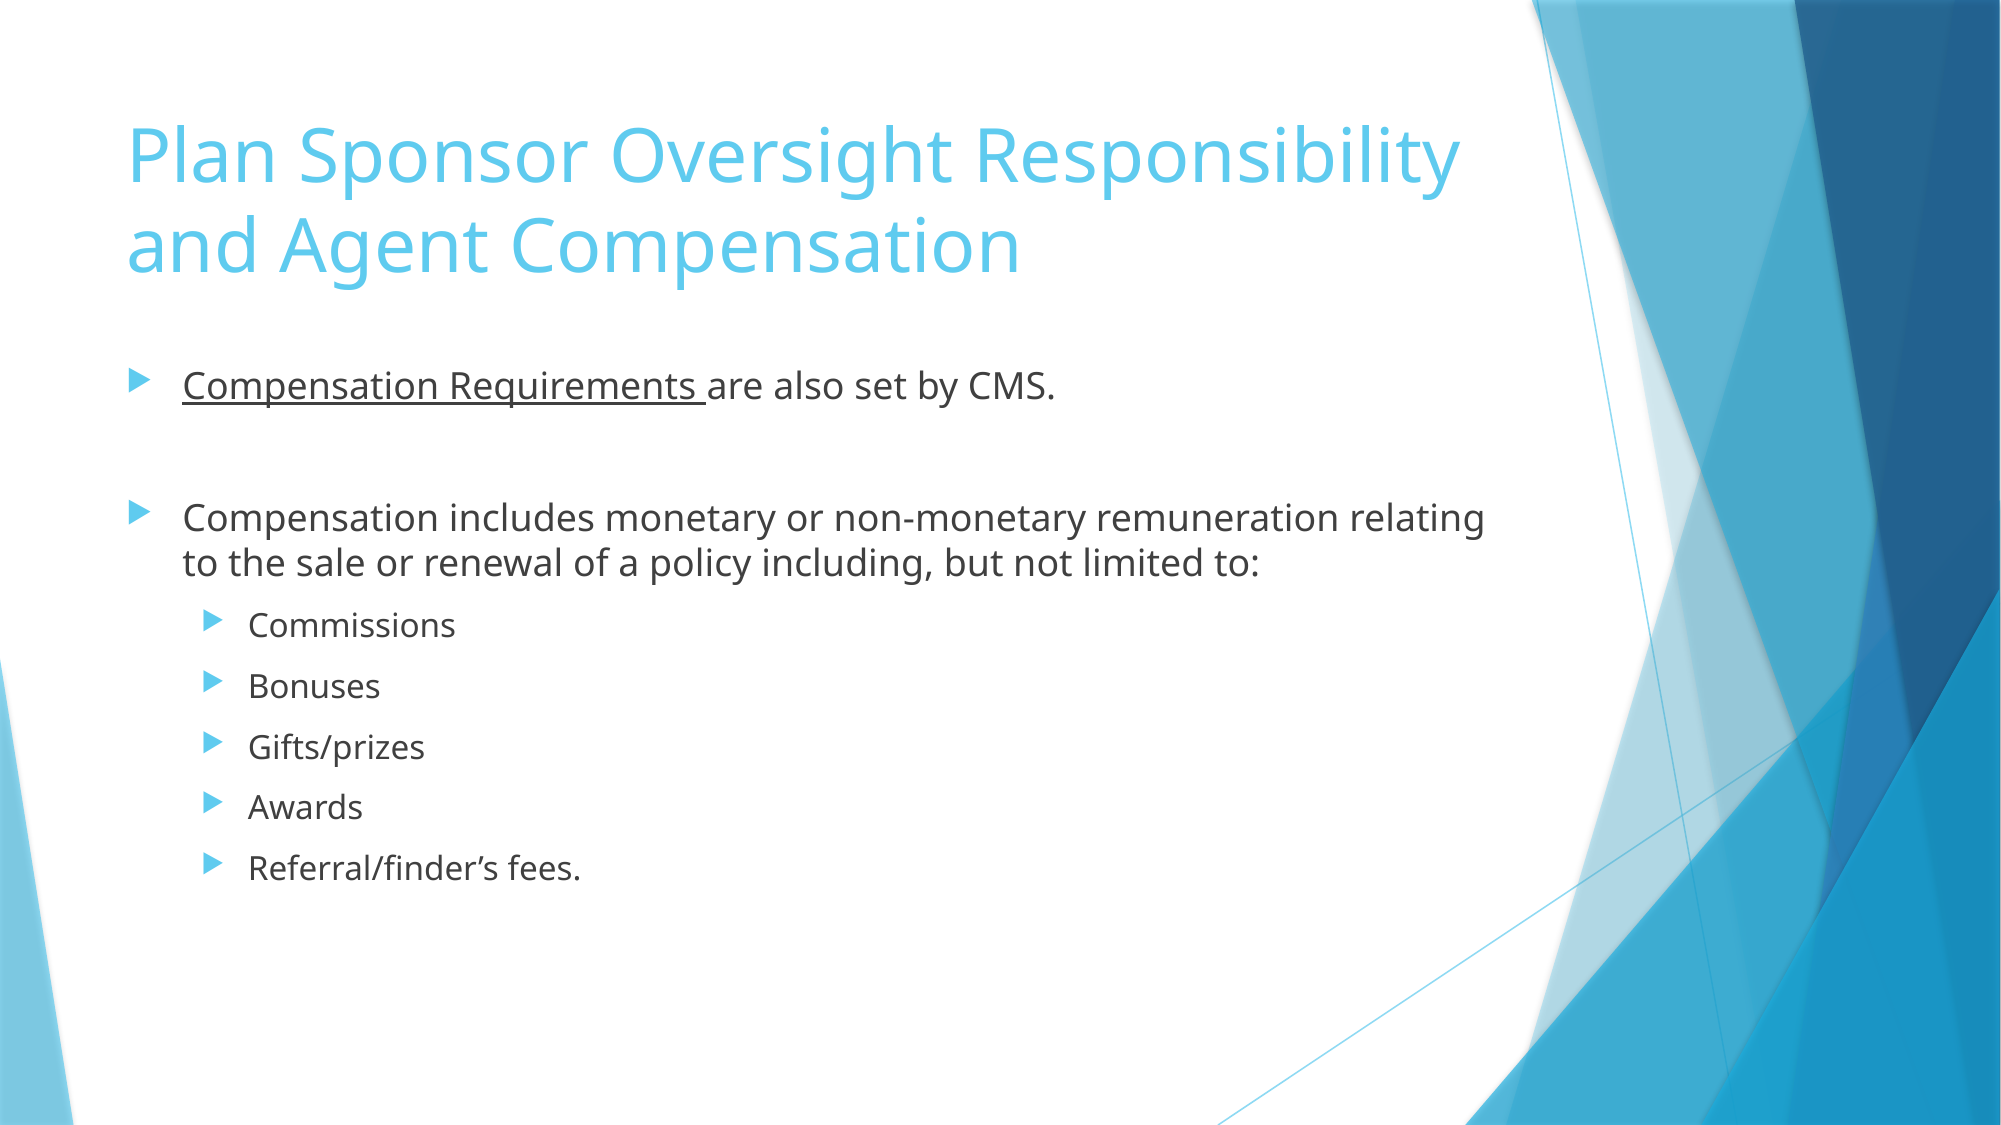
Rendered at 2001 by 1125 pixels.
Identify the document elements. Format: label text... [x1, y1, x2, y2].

list Compensation Requirements are also set by CMS. Compensation includes monetary or non-monetary remuneration relating to the sale or renewal of a policy including, but not limited to: Commissions Bonuses Gifts/prizes Awards Referral/finder’s fees. [111, 354, 1522, 992]
title Plan Sponsor Oversight Responsibility and Agent Compensation [111, 99, 1522, 317]
